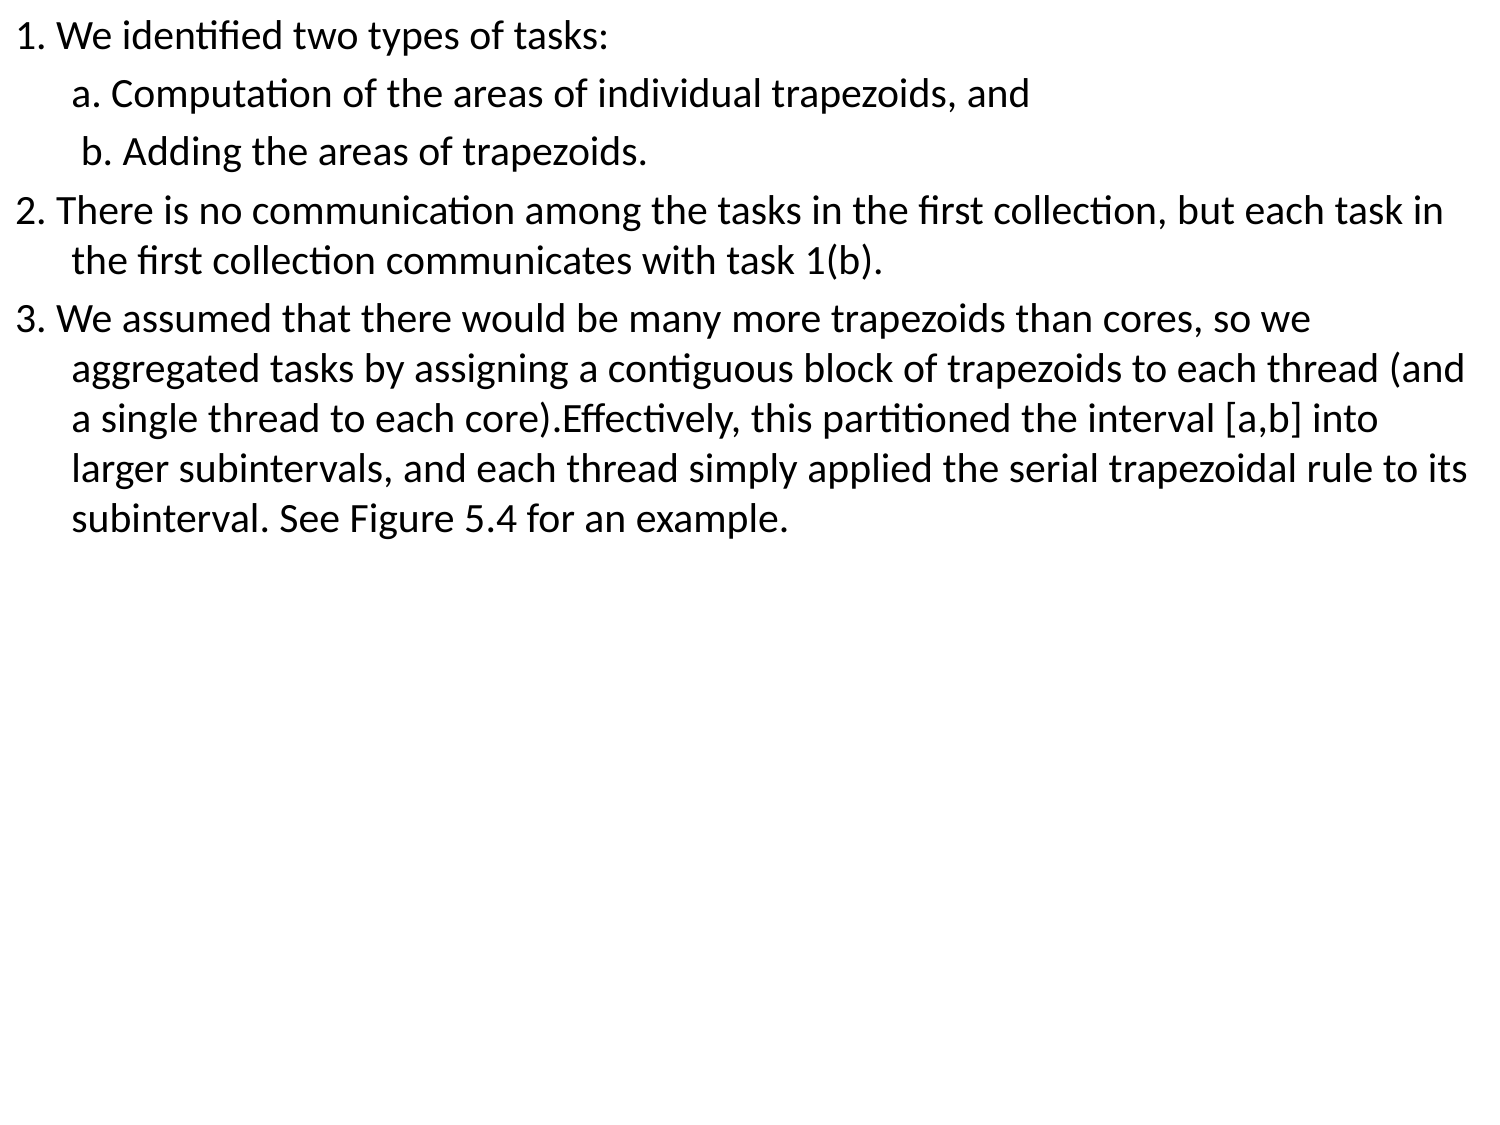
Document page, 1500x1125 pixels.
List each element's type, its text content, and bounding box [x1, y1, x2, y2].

list 1. We identiﬁed two types of tasks: a. Computation of the areas of individual trapezoids, and b. Adding the areas of trapezoids. 2. There is no communication among the tasks in the ﬁrst collection, but each task in the ﬁrst collection communicates with task 1(b). 3. We assumed that there would be many more trapezoids than cores, so we aggregated tasks by assigning a contiguous block of trapezoids to each thread (and a single thread to each core).Effectively, this partitioned the interval [a,b] into larger subintervals, and each thread simply applied the serial trapezoidal rule to its subinterval. See Figure 5.4 for an example. [0, 0, 1500, 1125]
